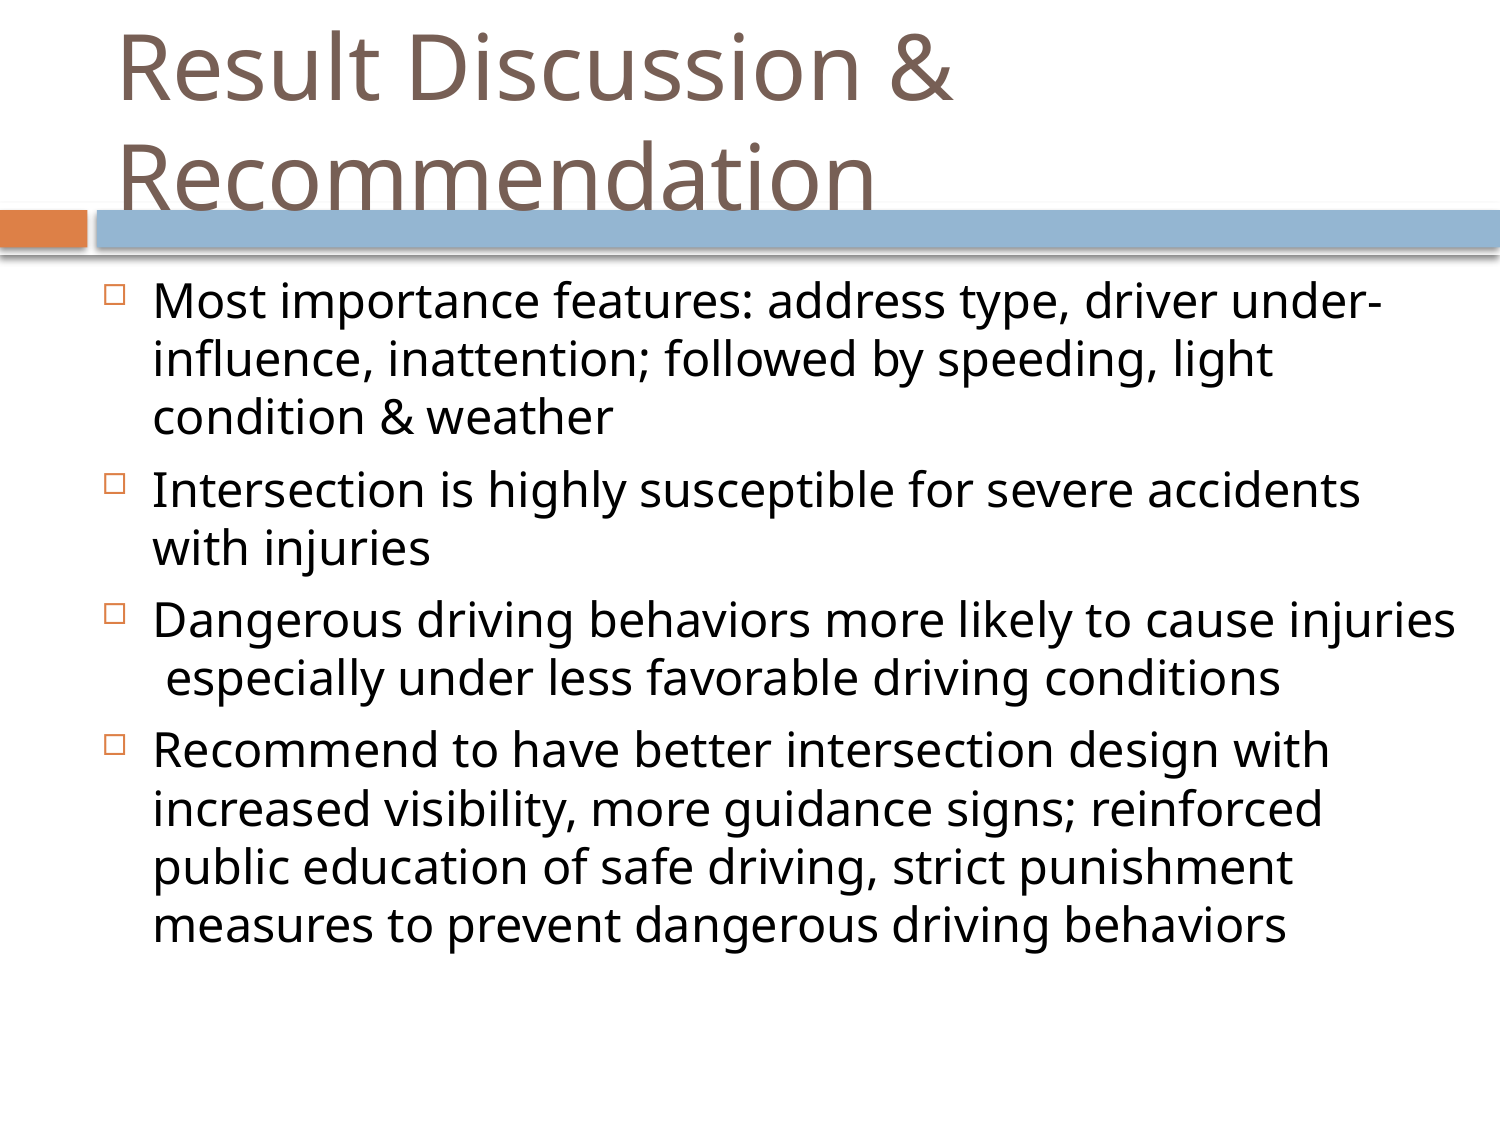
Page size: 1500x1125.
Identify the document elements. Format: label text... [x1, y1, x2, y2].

title Result Discussion & Recommendation [100, 37, 1438, 200]
list Most importance features: address type, driver under-influence, inattention; followed by speeding, light condition & weather Intersection is highly susceptible for severe accidents with injuries Dangerous driving behaviors more likely to cause injuries especially under less favorable driving conditions Recommend to have better intersection design with increased visibility, more guidance signs; reinforced public education of safe driving, strict punishment measures to prevent dangerous driving behaviors [87, 262, 1475, 1000]
